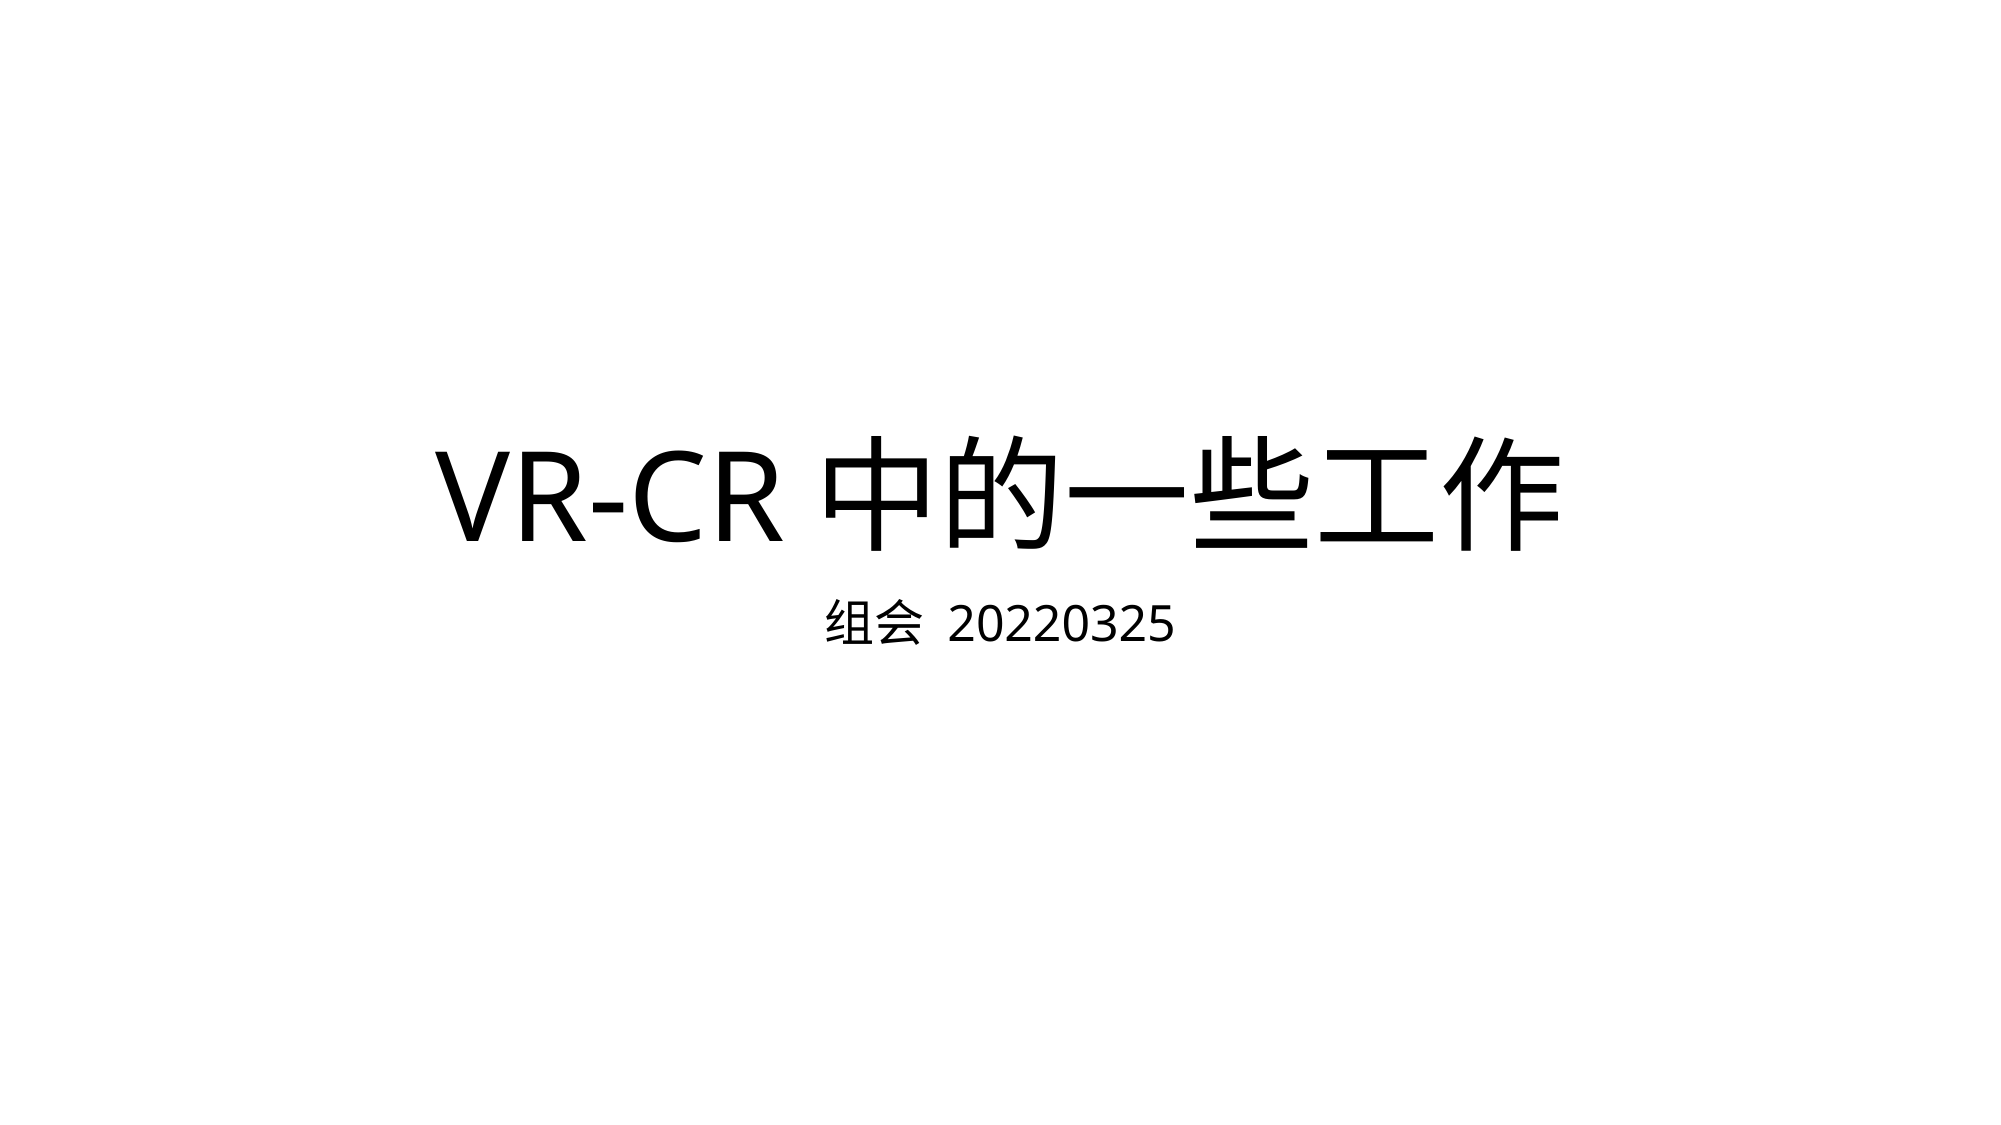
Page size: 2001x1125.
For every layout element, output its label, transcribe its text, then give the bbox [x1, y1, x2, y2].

title VR-CR中的一些工作 [249, 184, 1750, 576]
subtitle 组会 20220325 [249, 590, 1750, 863]
